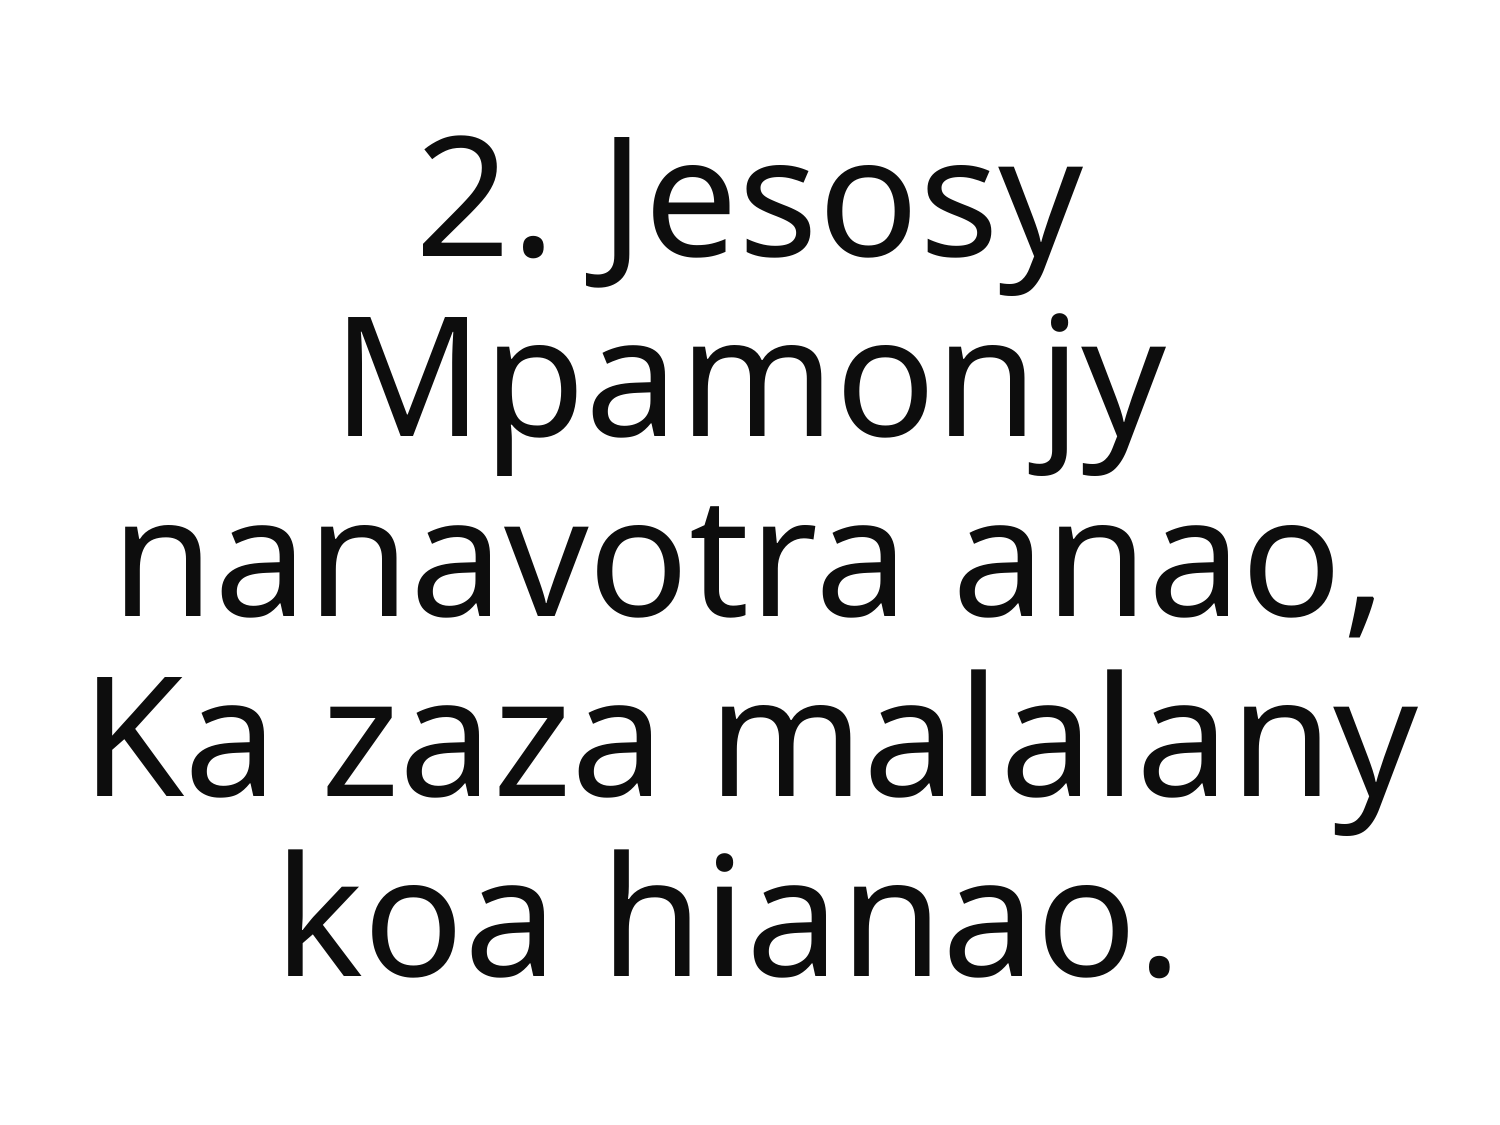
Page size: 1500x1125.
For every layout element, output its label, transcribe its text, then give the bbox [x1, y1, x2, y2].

title 2. Jesosy Mpamonjy nanavotra anao, Ka zaza malalany koa hianao. [0, 453, 1500, 672]
